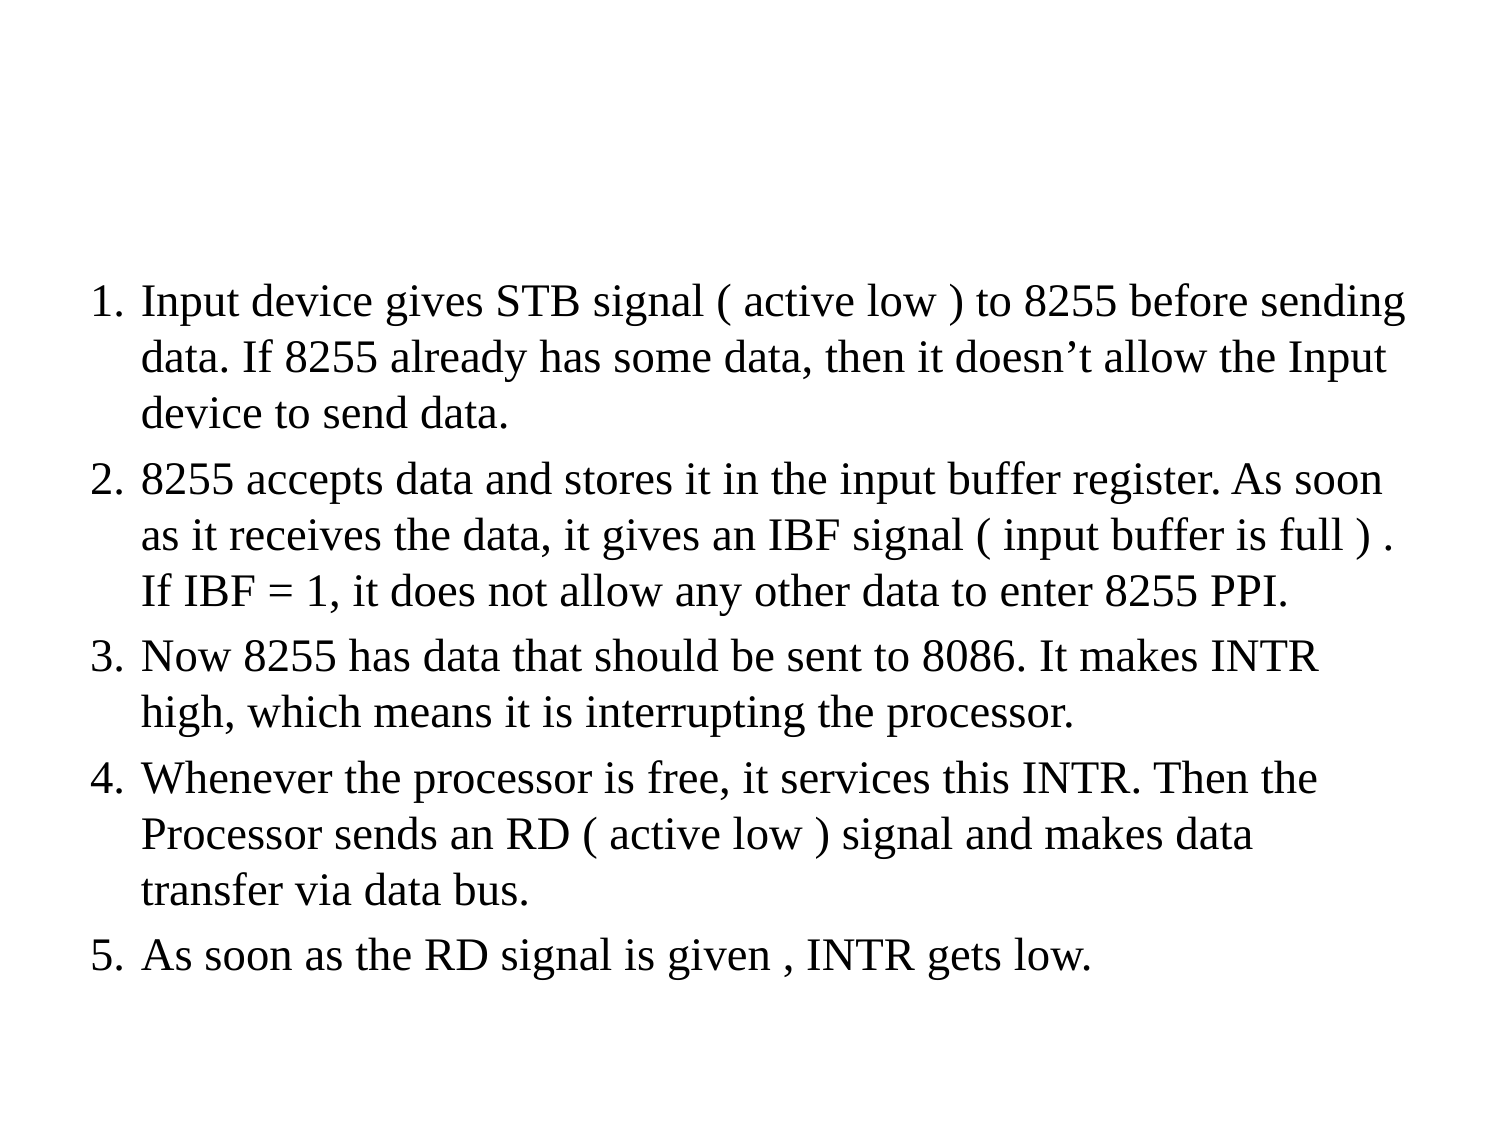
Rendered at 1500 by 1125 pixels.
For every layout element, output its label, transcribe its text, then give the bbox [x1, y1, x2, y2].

list Input device gives STB signal ( active low ) to 8255 before sending data. If 8255 already has some data, then it doesn’t allow the Input device to send data. 8255 accepts data and stores it in the input buffer register. As soon as it receives the data, it gives an IBF signal ( input buffer is full ) . If IBF = 1, it does not allow any other data to enter 8255 PPI. Now 8255 has data that should be sent to 8086. It makes INTR high, which means it is interrupting the processor. Whenever the processor is free, it services this INTR. Then the Processor sends an RD ( active low ) signal and makes data transfer via data bus. As soon as the RD signal is given , INTR gets low. [75, 262, 1425, 1005]
